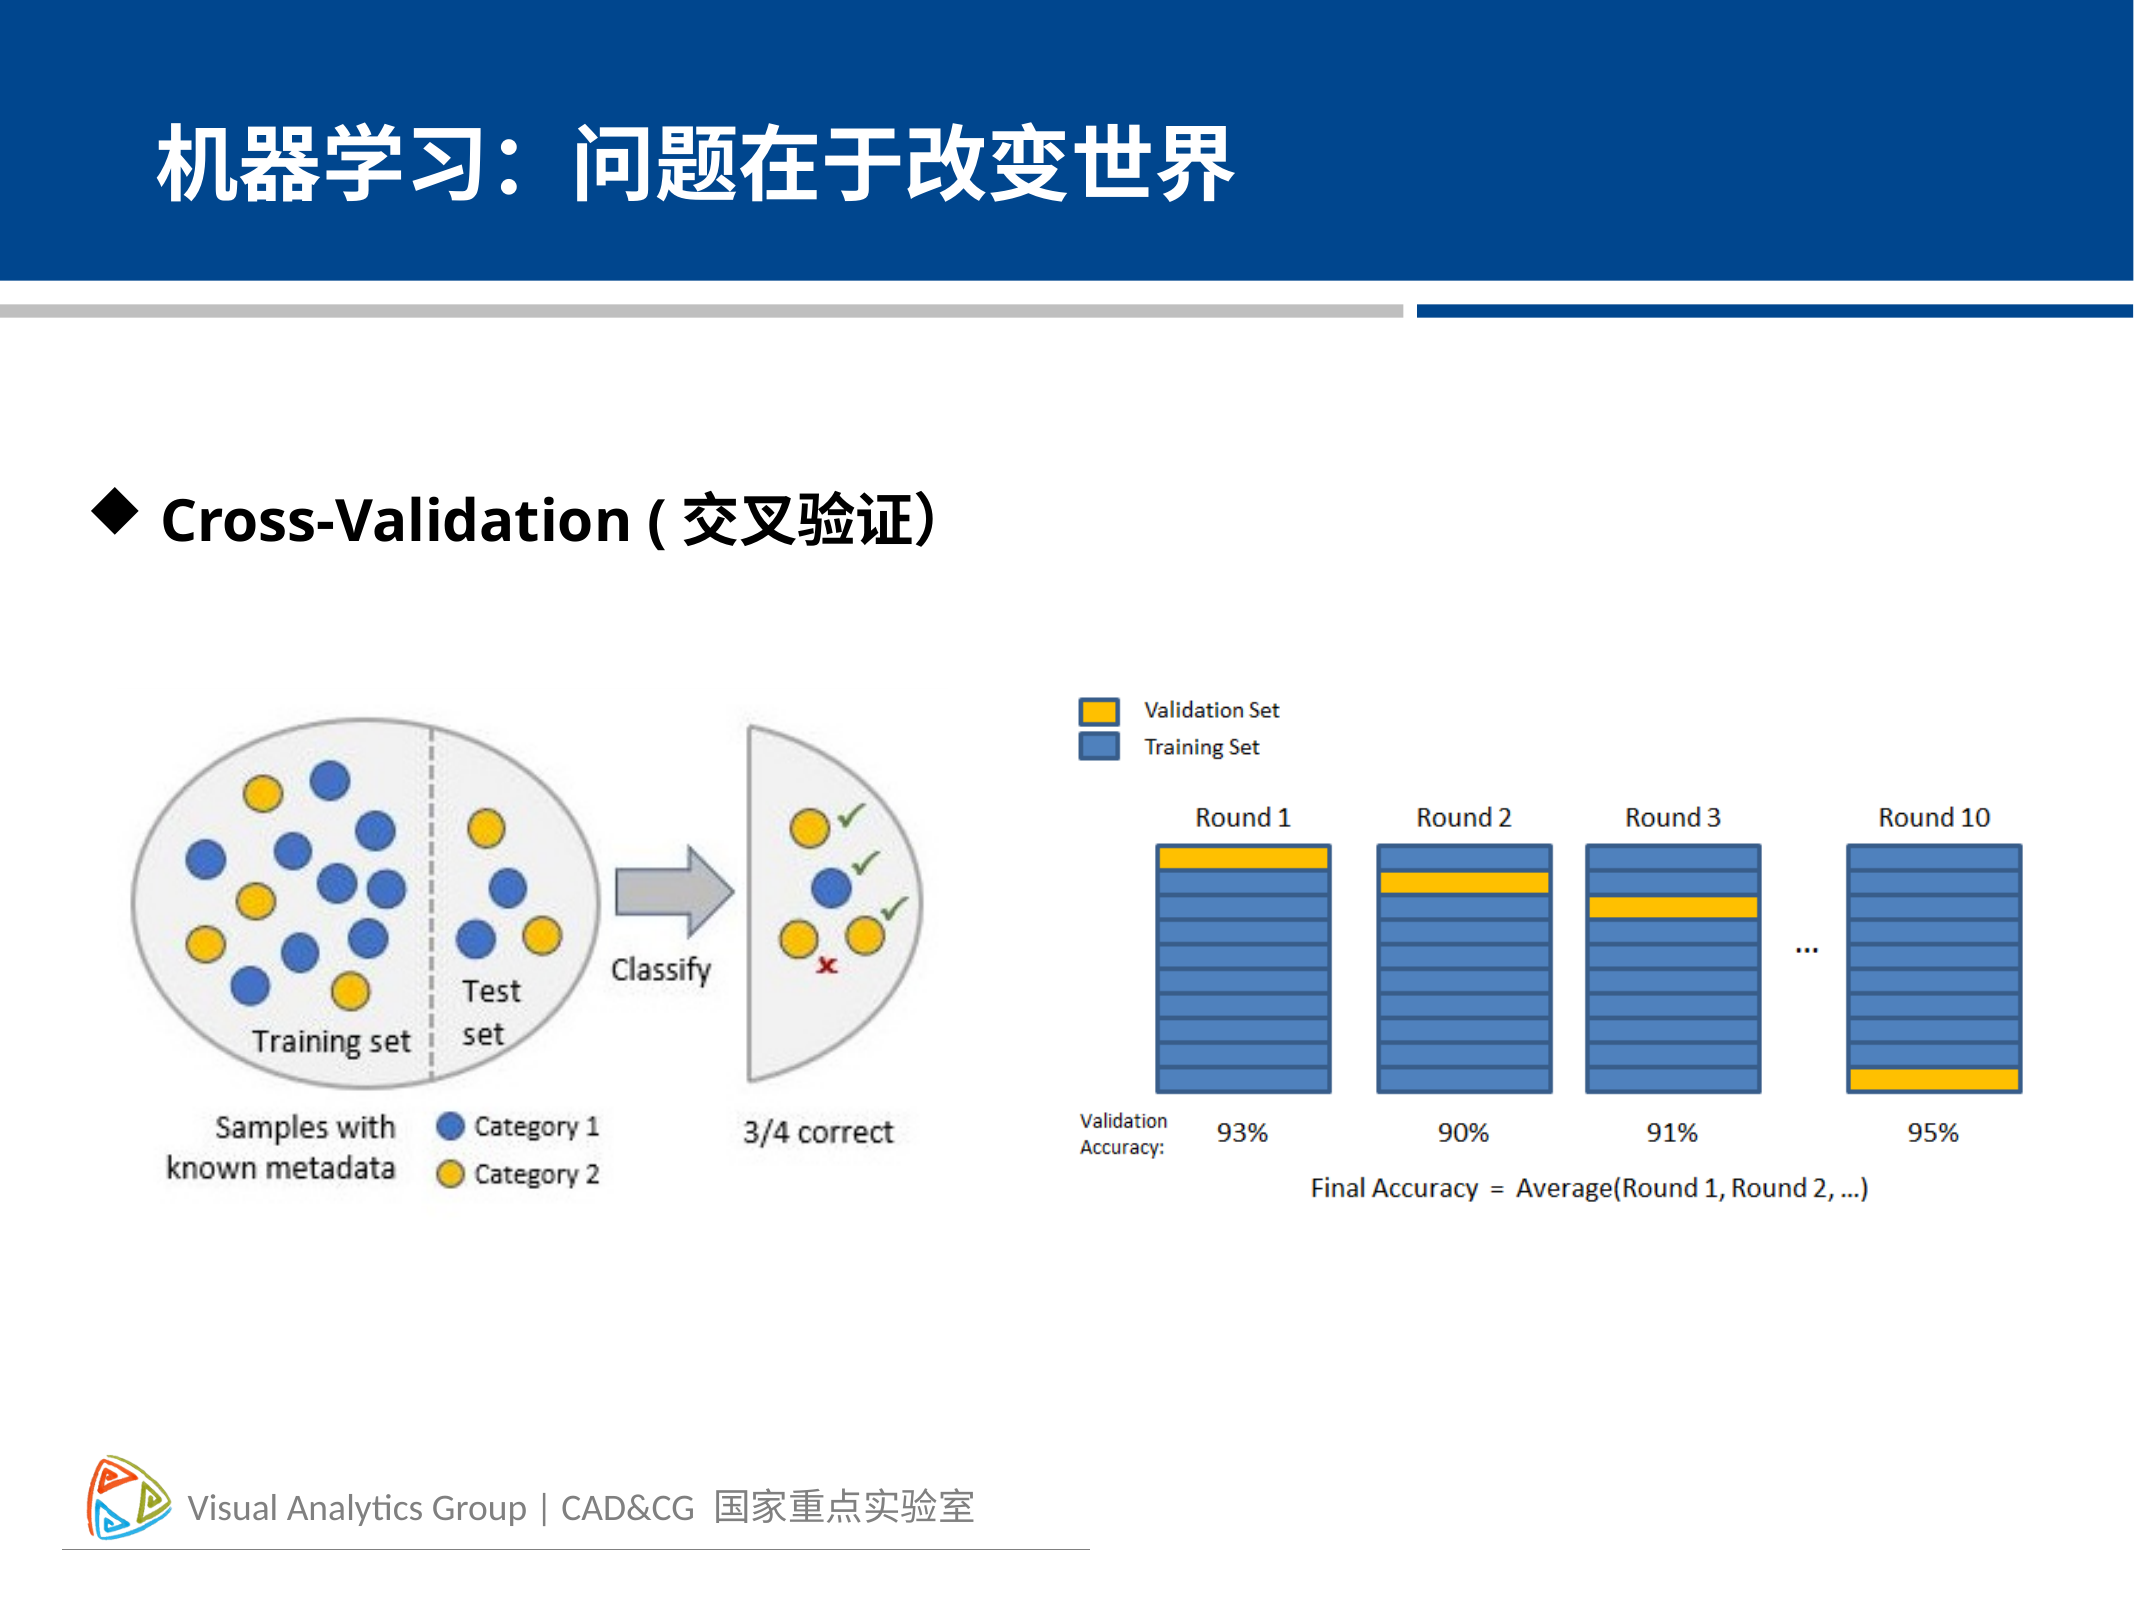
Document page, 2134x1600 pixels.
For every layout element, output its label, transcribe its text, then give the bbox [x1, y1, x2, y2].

picture [68, 1441, 184, 1558]
picture [1064, 687, 2112, 1248]
text_box Cross-Validation (交叉验证） [78, 475, 1857, 562]
title 机器学习：问题在于改变世界 [144, 97, 1986, 238]
picture [117, 687, 948, 1220]
